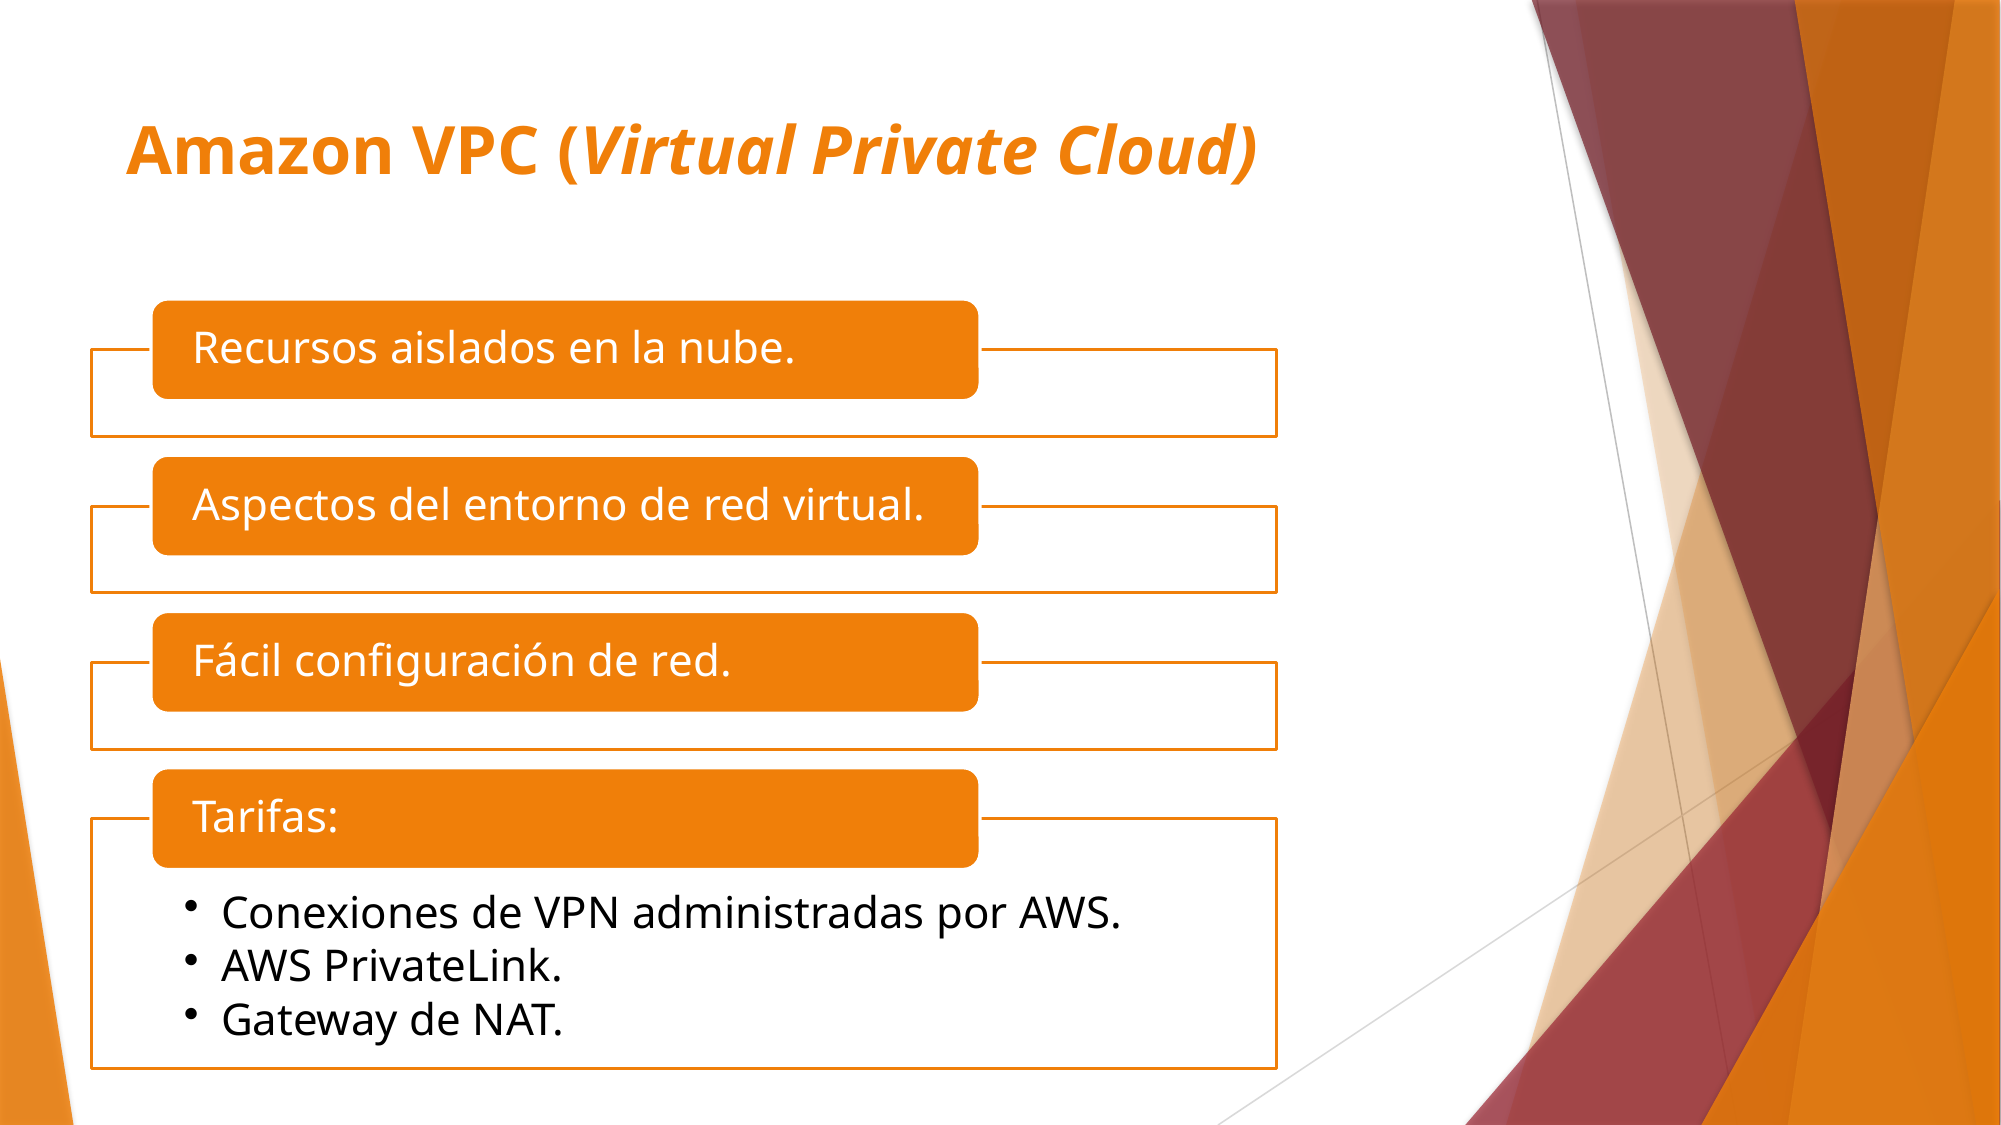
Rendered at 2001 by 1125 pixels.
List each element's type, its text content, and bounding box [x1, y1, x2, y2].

title Amazon VPC (Virtual Private Cloud) [111, 99, 1522, 317]
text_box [91, 284, 1277, 1083]
